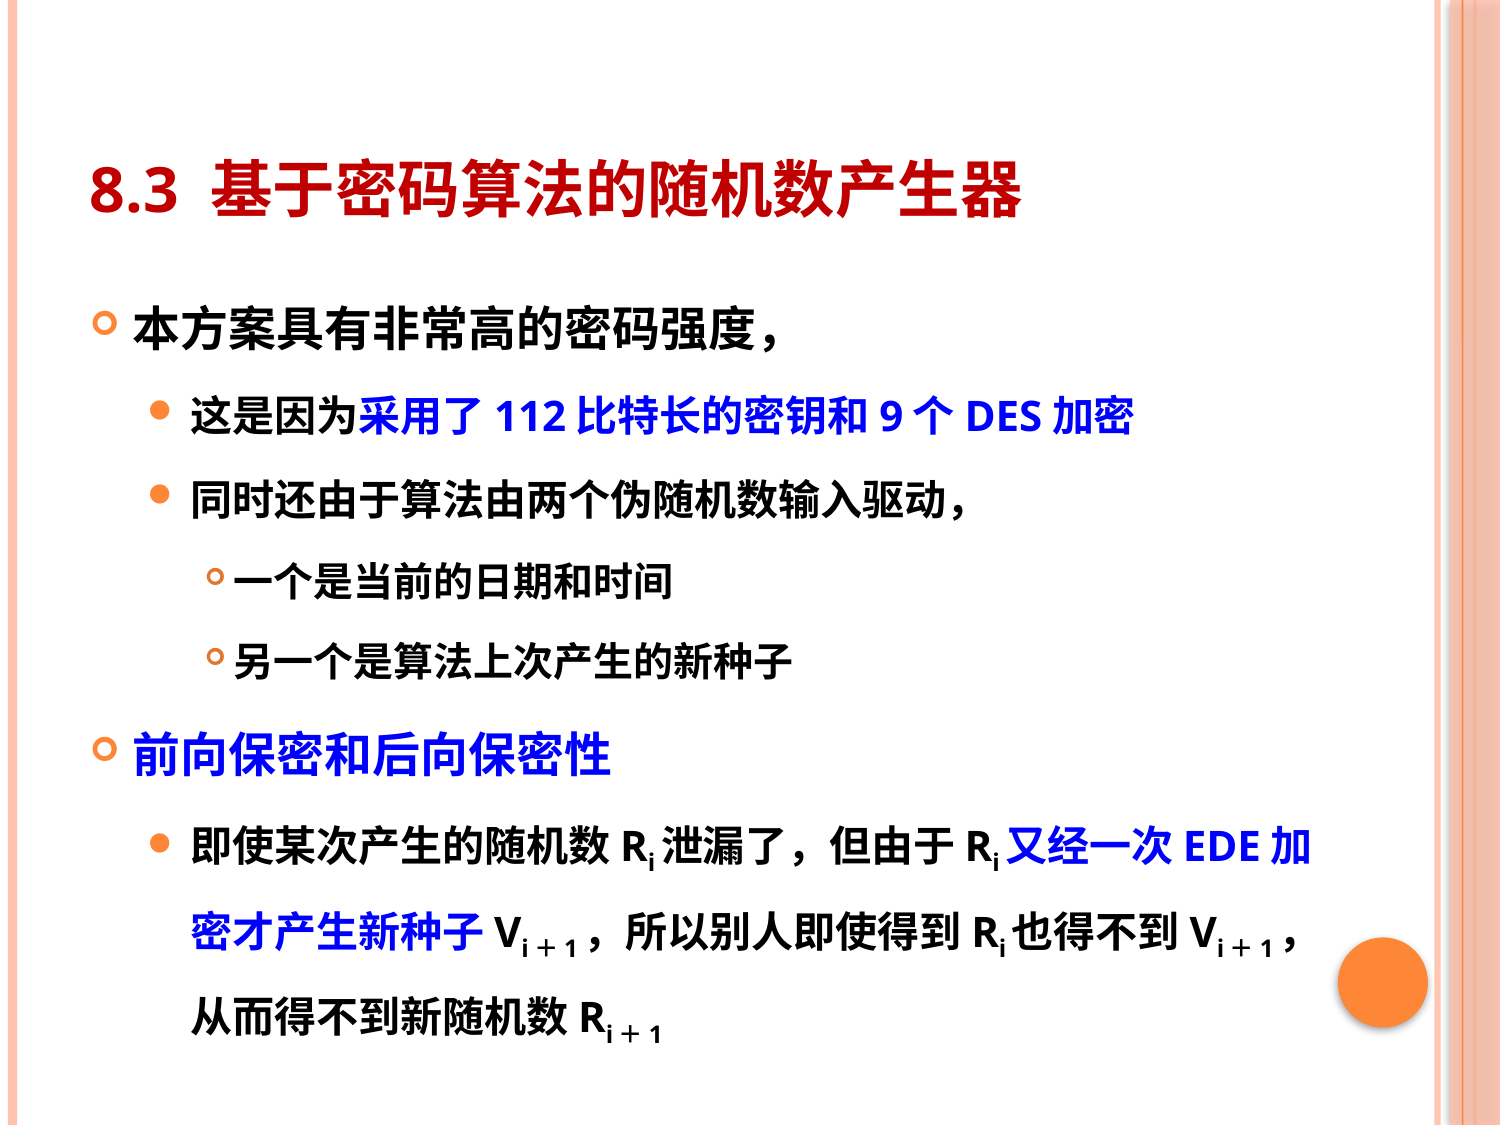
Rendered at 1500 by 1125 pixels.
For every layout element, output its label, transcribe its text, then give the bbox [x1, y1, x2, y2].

list 本方案具有非常高的密码强度， 这是因为采用了112比特长的密钥和9个DES加密 同时还由于算法由两个伪随机数输入驱动， 一个是当前的日期和时间 另一个是算法上次产生的新种子 前向保密和后向保密性 即使某次产生的随机数Ri泄漏了，但由于Ri又经一次EDE加密才产生新种子Vi＋1，所以别人即使得到Ri也得不到Vi＋1，从而得不到新随机数Ri＋1 [75, 262, 1348, 1062]
title 8.3 基于密码算法的随机数产生器 [75, 45, 1300, 233]
